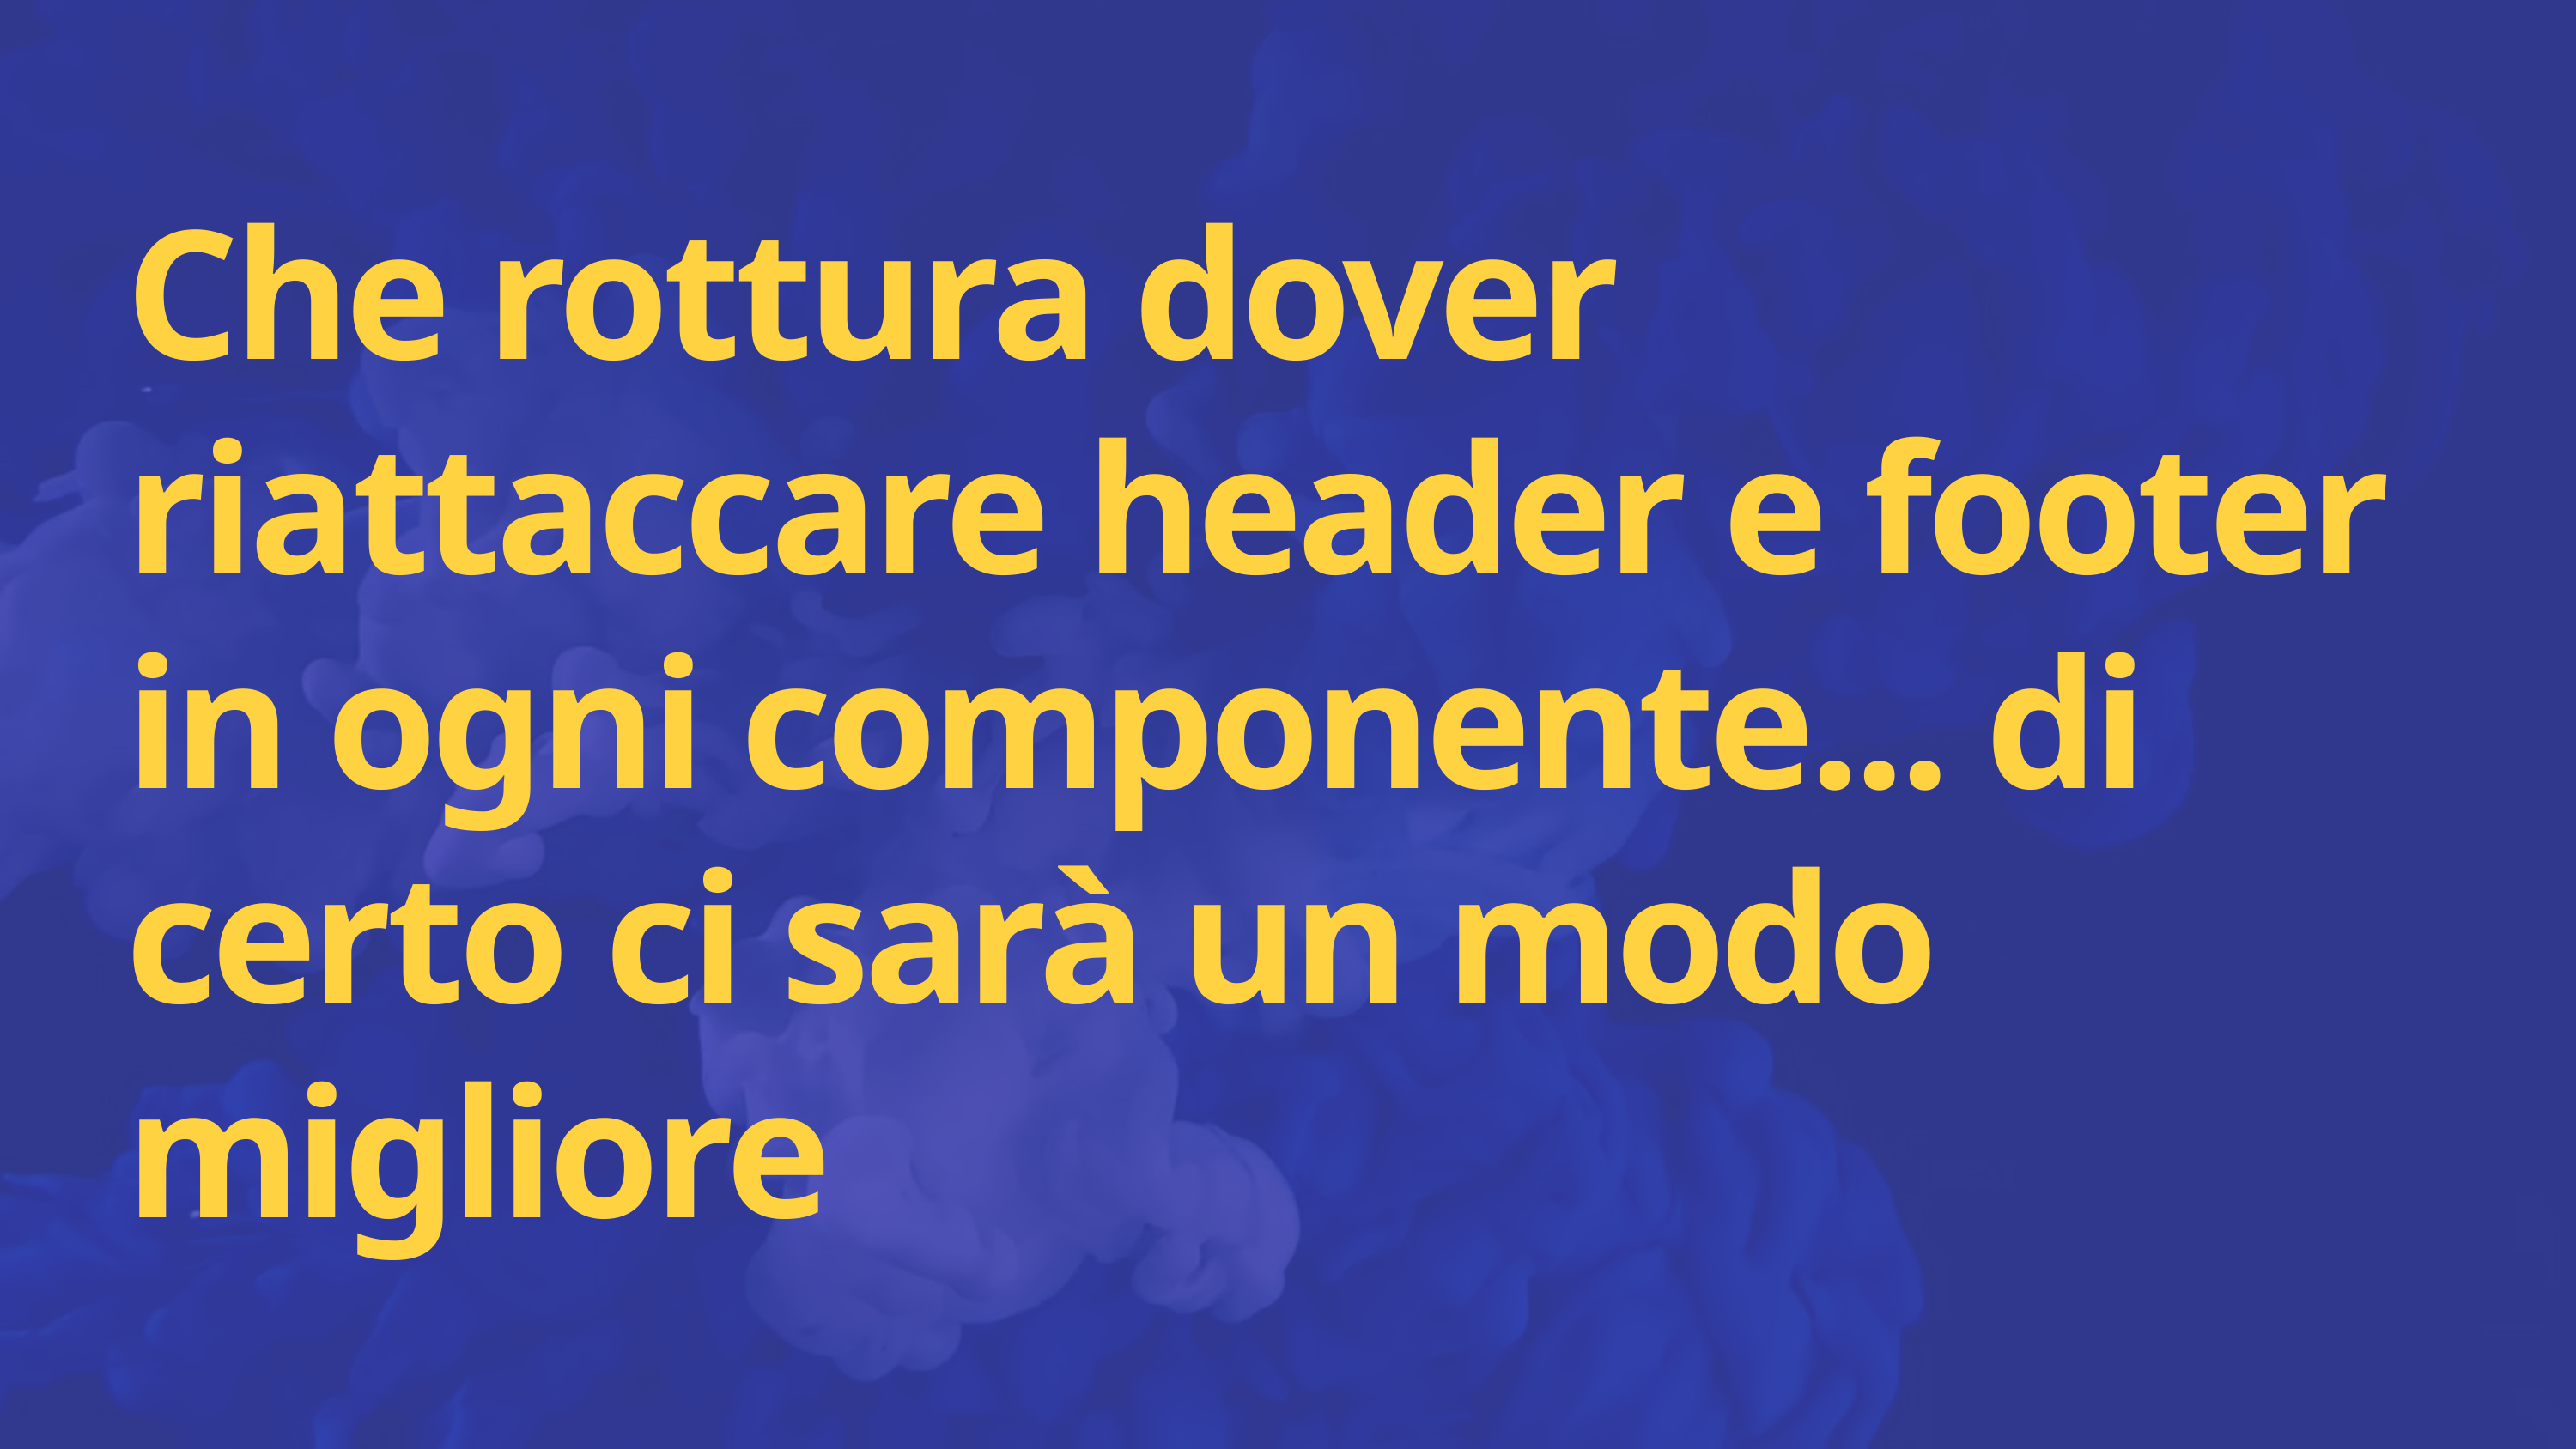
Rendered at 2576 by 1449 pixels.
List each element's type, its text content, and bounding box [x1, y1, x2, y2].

text_box Che rottura dover riattaccare header e footer in ogni componente... di certo ci sarà un modo migliore [125, 180, 2412, 1254]
text_box [0, 0, 2576, 1449]
